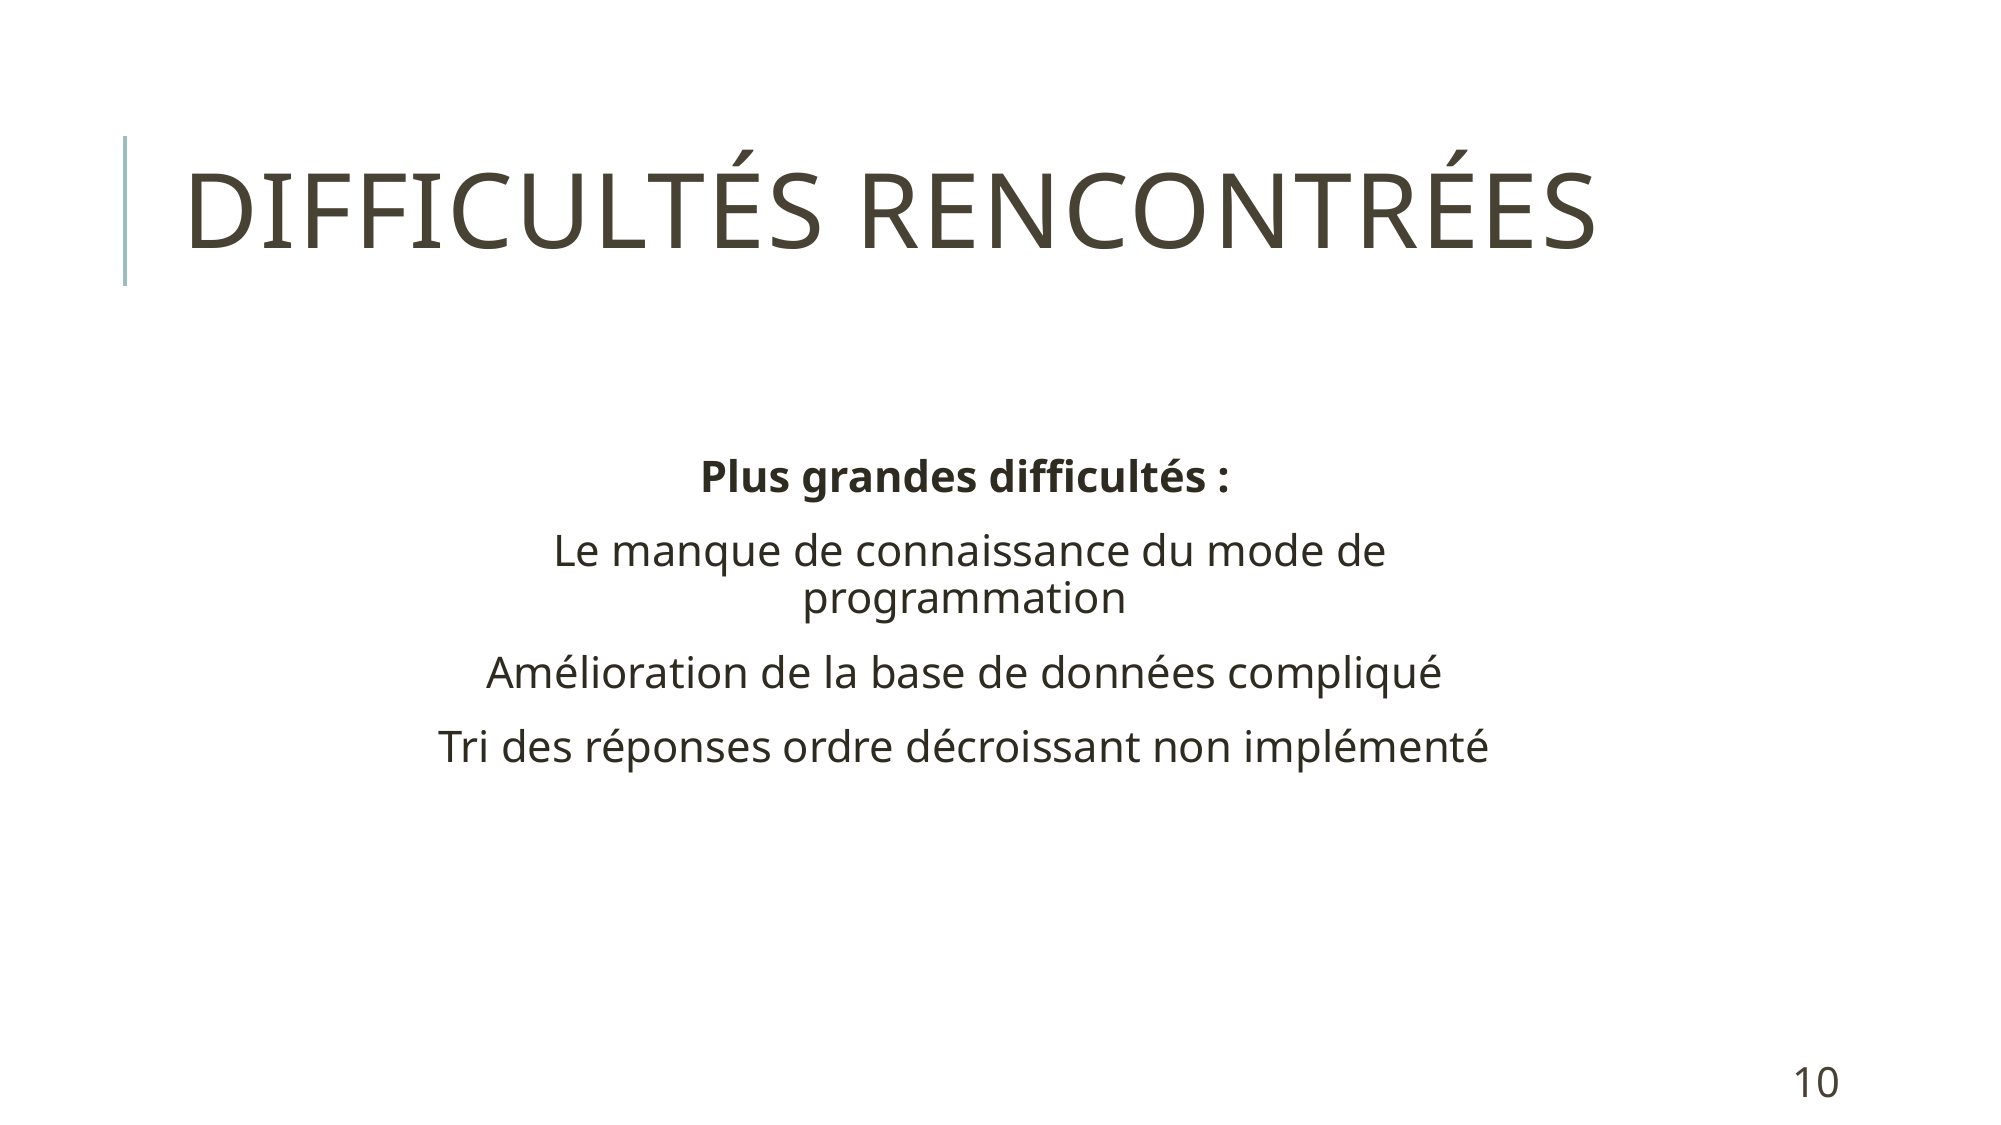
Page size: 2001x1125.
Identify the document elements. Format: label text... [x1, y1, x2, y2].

title Difficultés rencontrées [168, 96, 1763, 342]
slide_number 10 [1777, 1061, 1938, 1107]
list Plus grandes difficultés : Le manque de connaissance du mode de programmation Amélioration de la base de données compliqué Tri des réponses ordre décroissant non implémenté [412, 447, 1519, 783]
